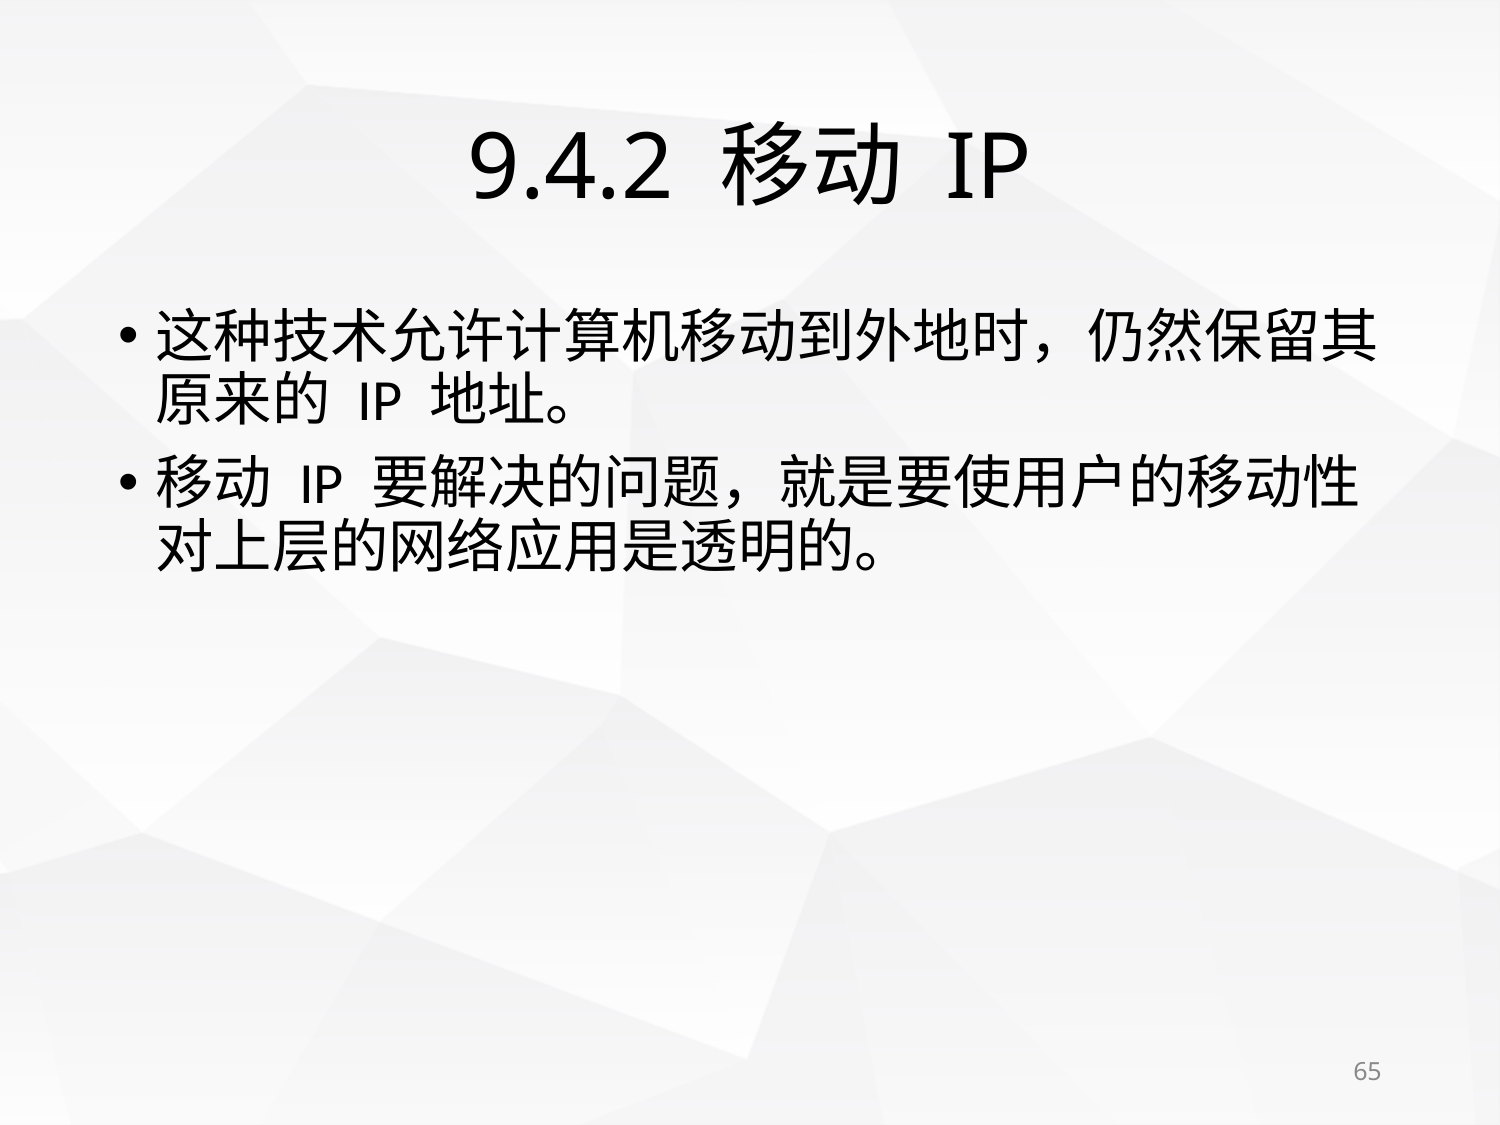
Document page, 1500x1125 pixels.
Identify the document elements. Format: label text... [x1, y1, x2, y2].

slide_number 65 [1059, 1042, 1397, 1103]
list 这种技术允许计算机移动到外地时，仍然保留其原来的 IP 地址。 移动 IP 要解决的问题，就是要使用户的移动性对上层的网络应用是透明的。 [103, 299, 1397, 1014]
picture [0, 0, 1500, 1125]
title 9.4.2 移动 IP [103, 59, 1397, 278]
